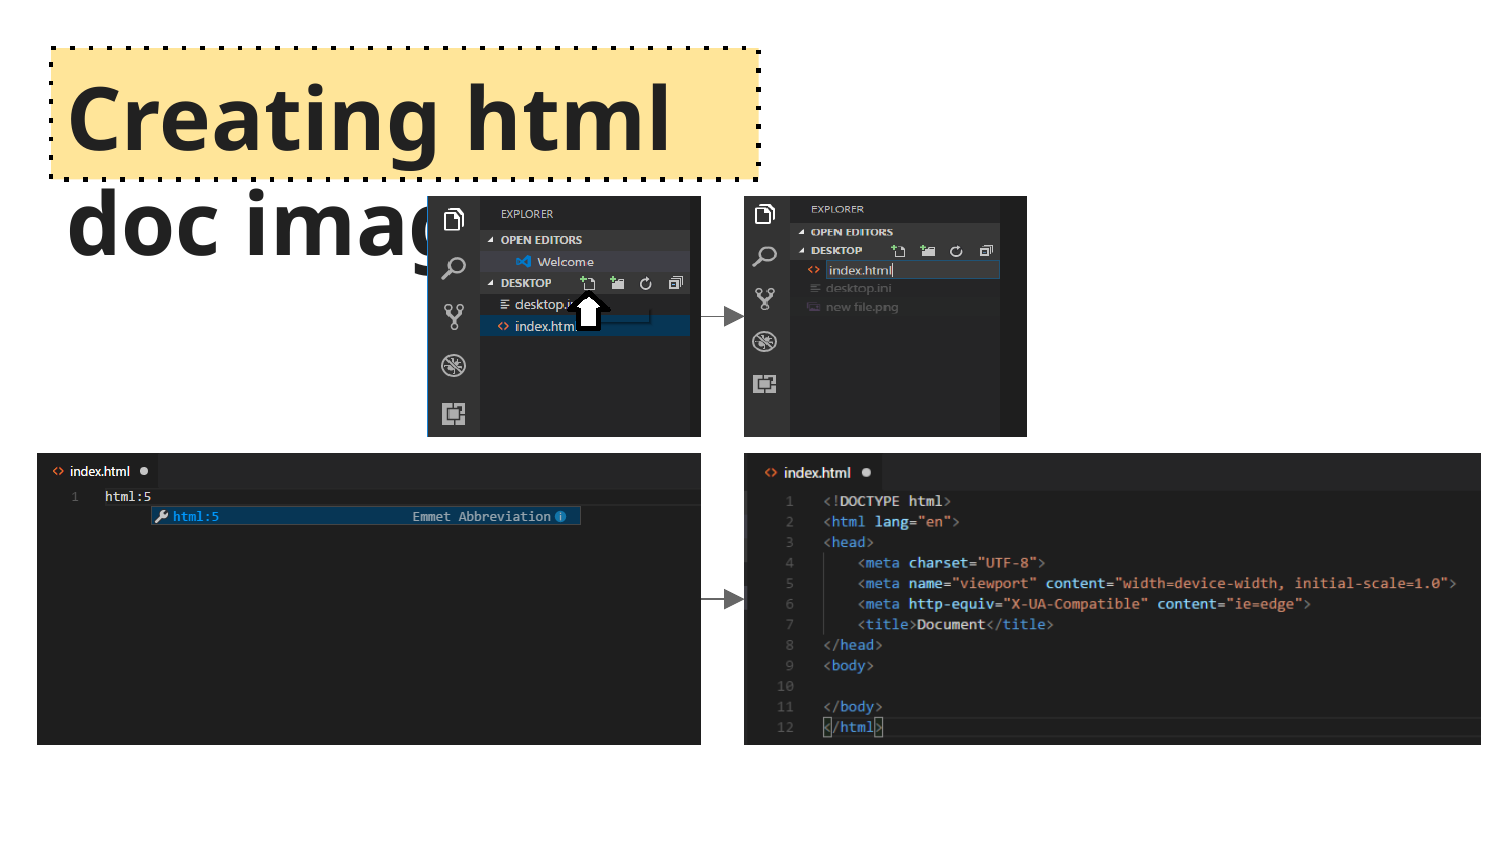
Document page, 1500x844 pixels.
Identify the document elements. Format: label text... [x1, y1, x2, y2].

title Creating html doc images [51, 48, 759, 180]
picture [744, 195, 1028, 437]
picture [427, 195, 701, 437]
picture [37, 452, 701, 746]
picture [744, 452, 1481, 746]
